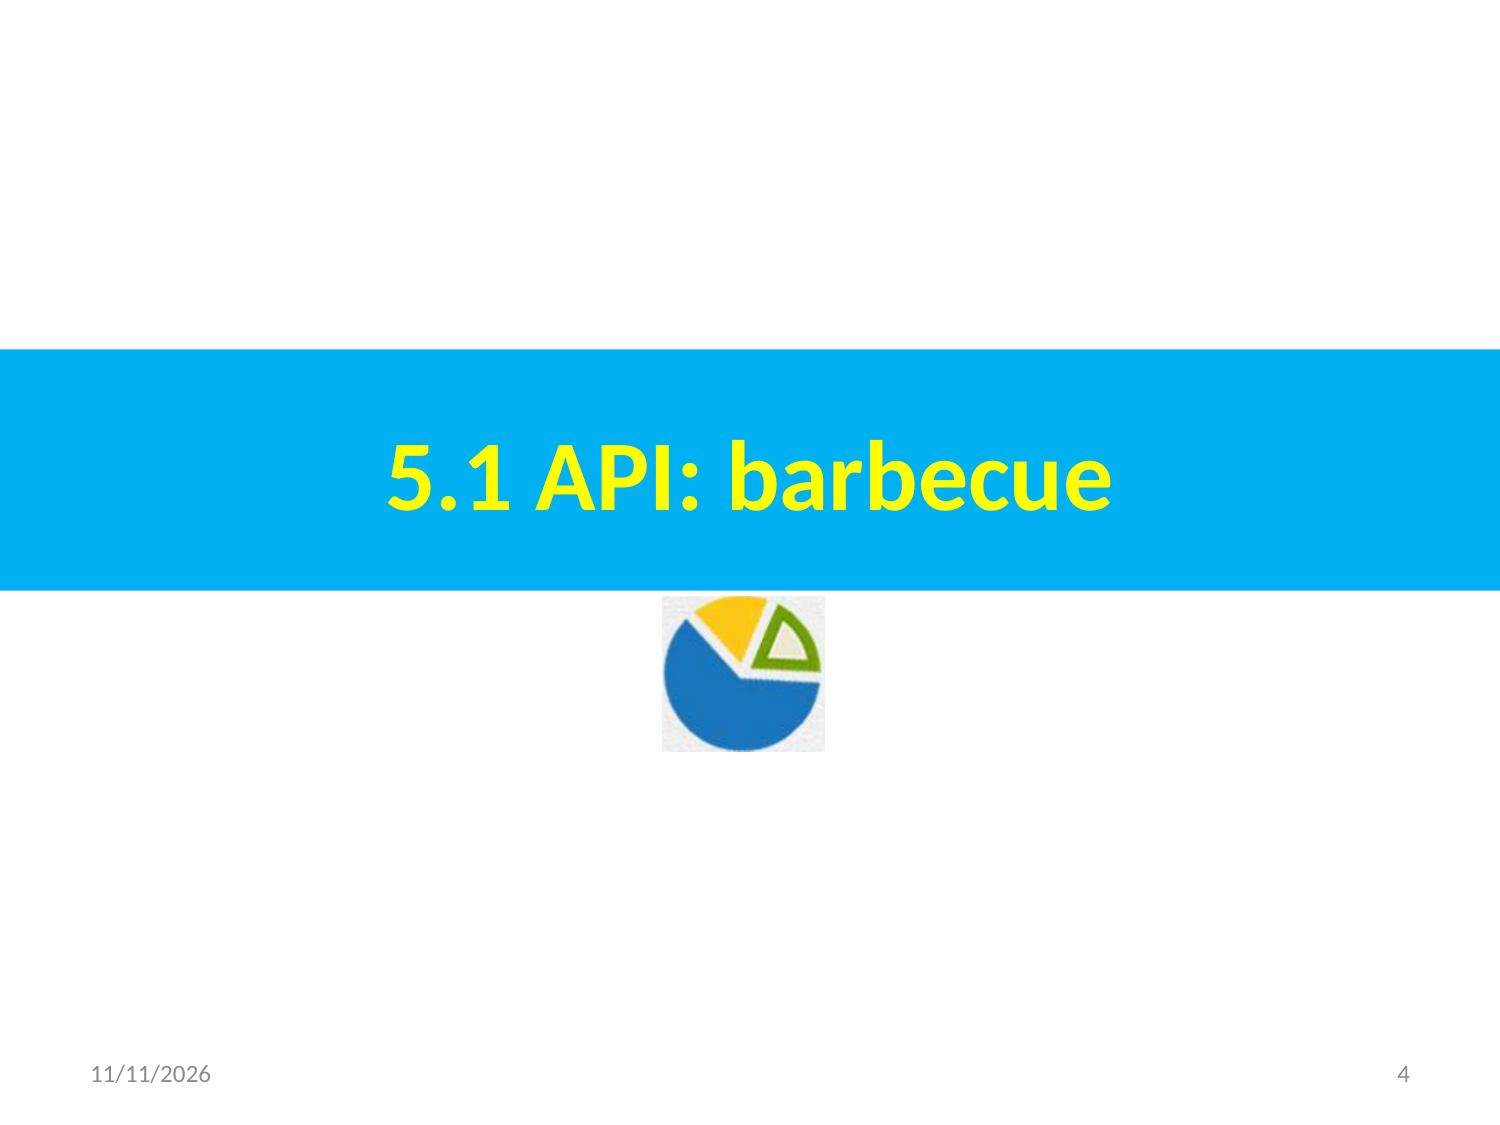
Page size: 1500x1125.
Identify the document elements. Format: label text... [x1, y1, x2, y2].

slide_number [75, 1042, 425, 1103]
slide_number 4 [1074, 1042, 1425, 1103]
picture [662, 595, 826, 752]
title 5.1 API: barbecue [0, 349, 1500, 591]
